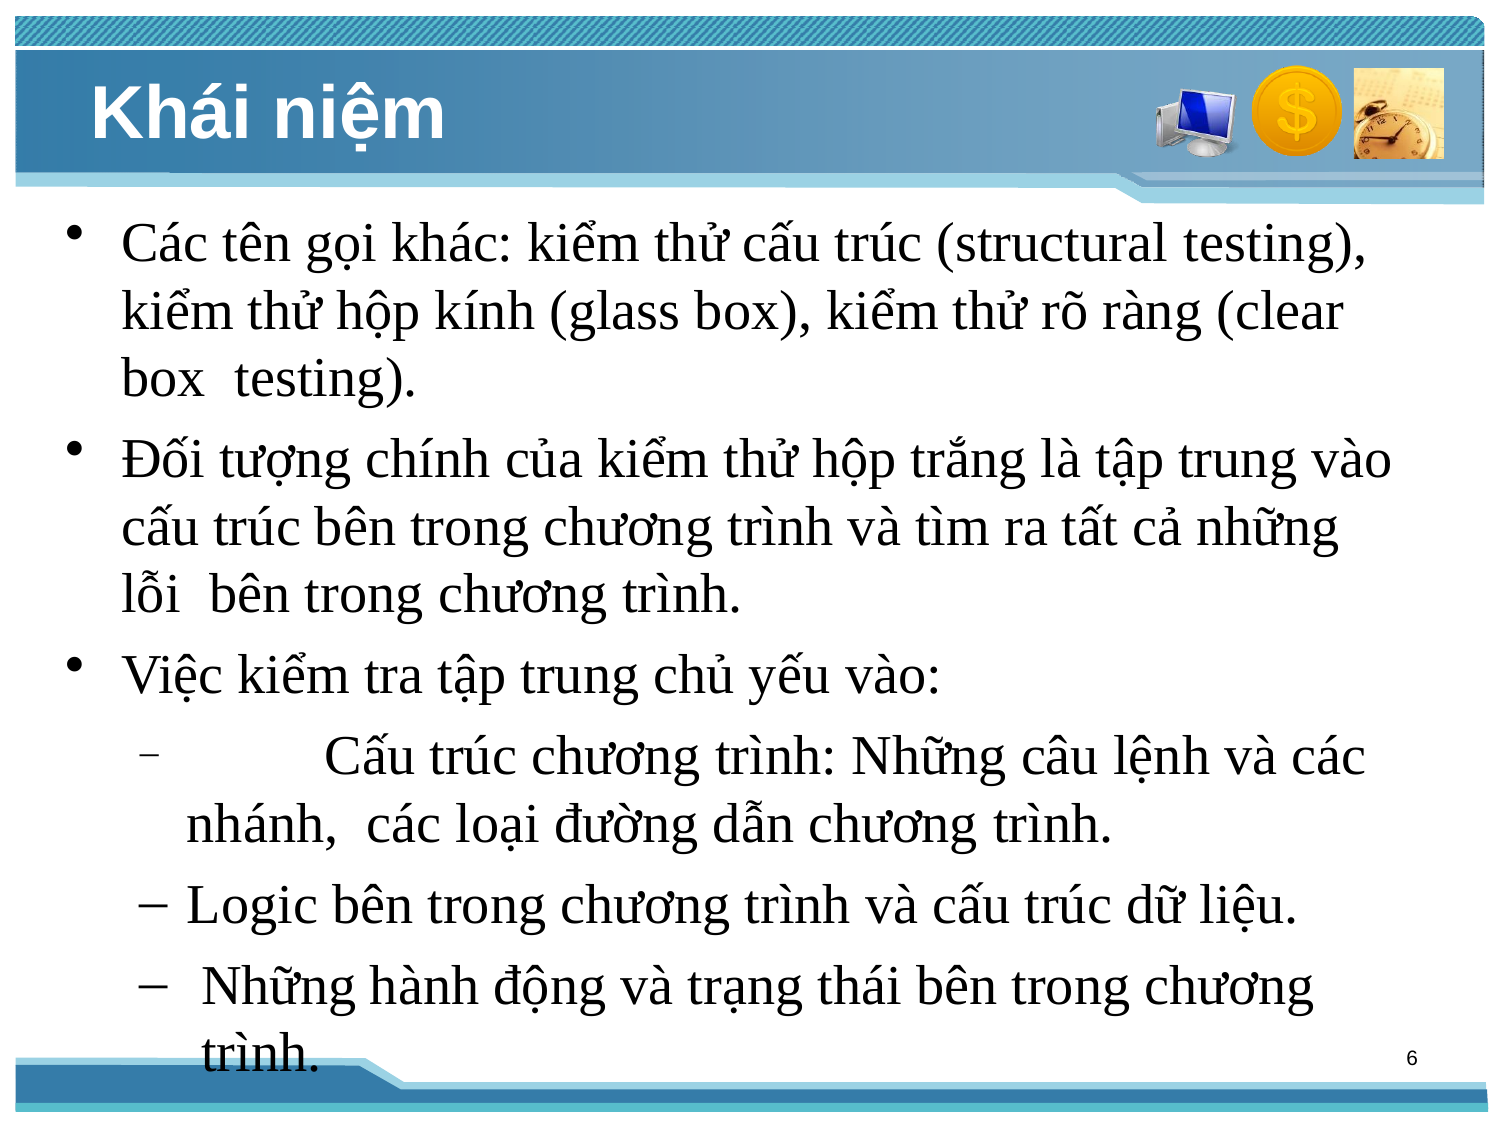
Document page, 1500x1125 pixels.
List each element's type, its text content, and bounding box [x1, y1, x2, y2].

title Khái niệm [87, 61, 451, 203]
text_box Các tên gọi khác: kiểm thử cấu trúc (structural testing), kiểm thử hộp kính (glass box), kiểm thử rõ ràng (clear box testing). Đối tượng chính của kiểm thử hộp trắng là tập trung vào cấu trúc bên trong chương trình và tìm ra tất cả những lỗi bên trong chương trình. Việc kiểm tra tập trung chủ yếu vào: Cấu trúc chương trình: Những câu lệnh và các nhánh, các loại đường dẫn chương trình. Logic bên trong chương trình và cấu trúc dữ liệu. Những hành động và trạng thái bên trong chương trình. [62, 203, 1451, 1084]
picture [15, 16, 1485, 46]
picture [15, 50, 1485, 188]
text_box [1131, 171, 1485, 181]
